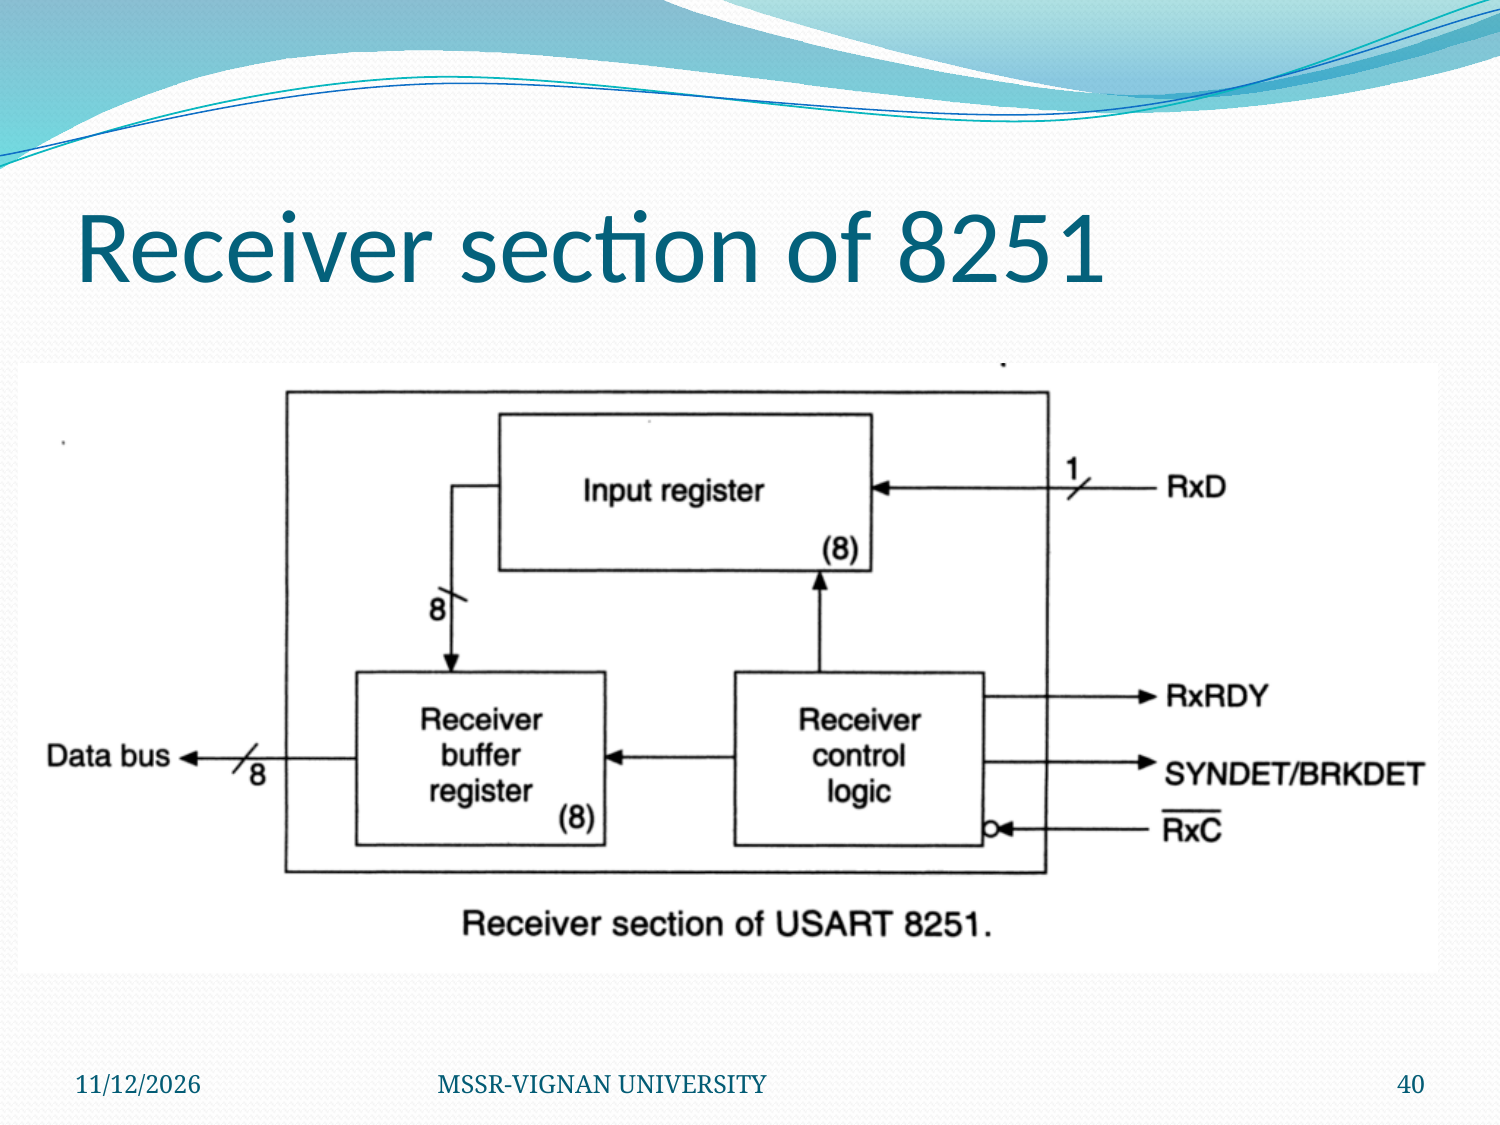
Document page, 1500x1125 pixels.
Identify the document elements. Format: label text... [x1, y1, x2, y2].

slide_number 40 [1299, 1042, 1425, 1103]
title Receiver section of 8251 [75, 115, 1425, 303]
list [18, 363, 1438, 973]
footer MSSR-VIGNAN UNIVERSITY [437, 1042, 988, 1103]
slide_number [75, 1042, 425, 1103]
